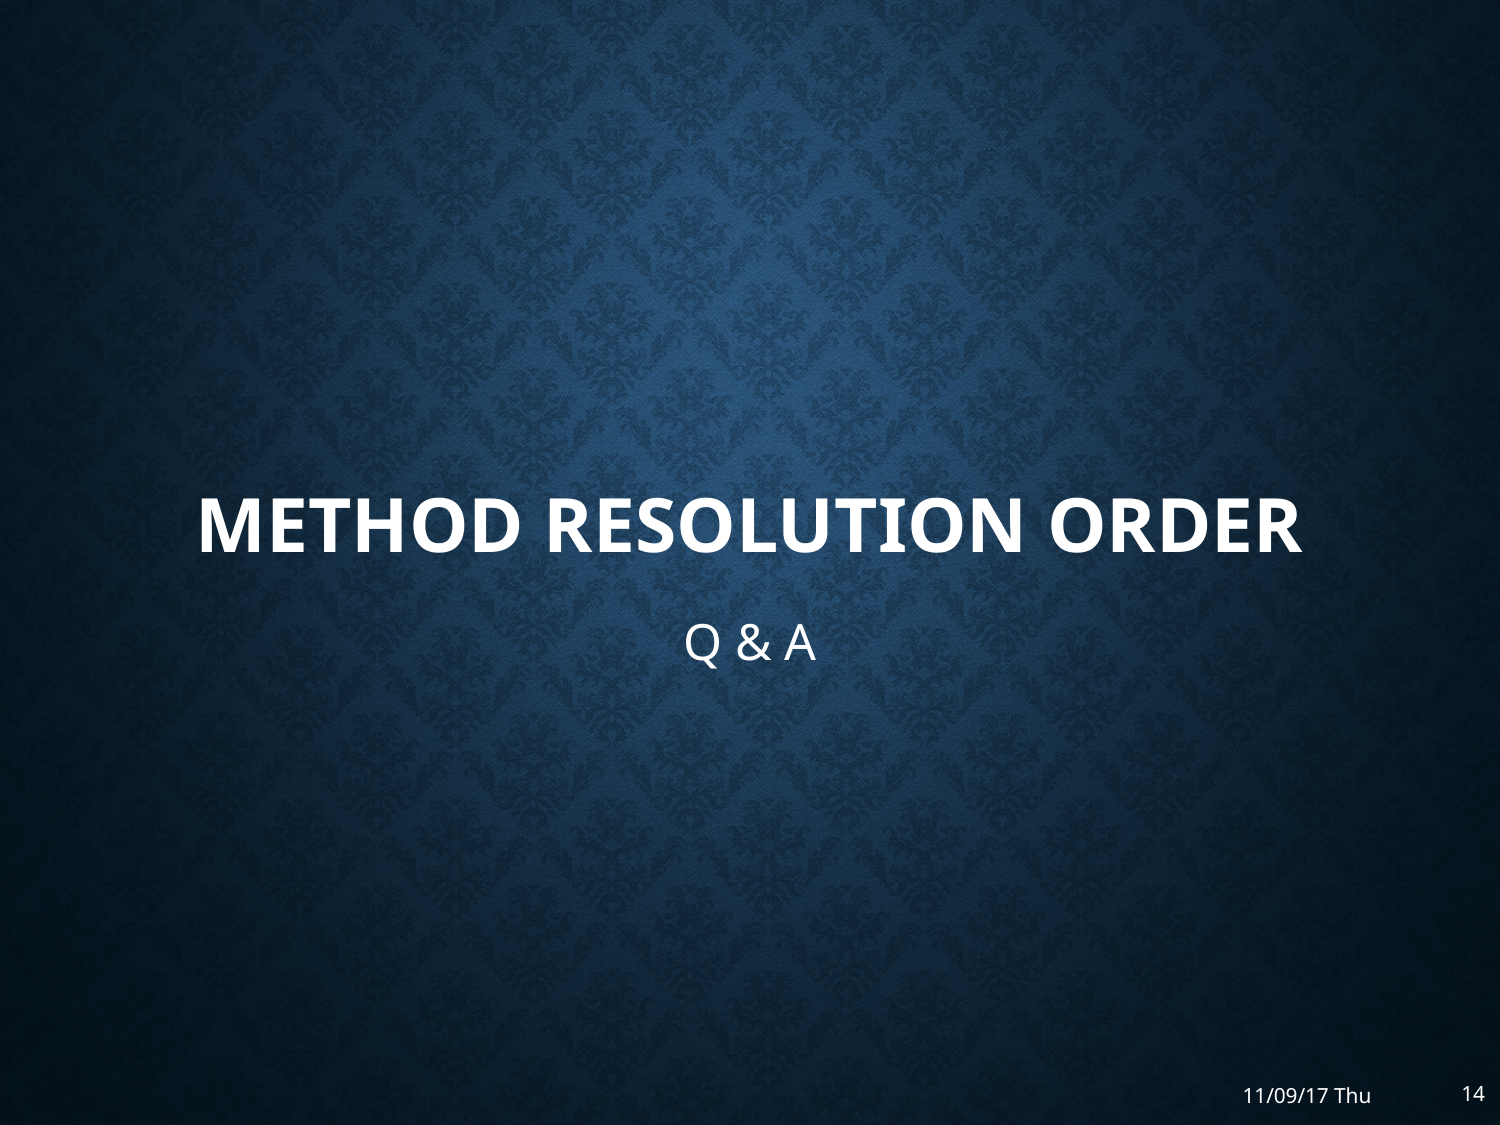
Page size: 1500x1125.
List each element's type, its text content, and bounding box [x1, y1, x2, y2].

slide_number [1048, 1065, 1387, 1125]
title method resolution order [151, 107, 1349, 576]
slide_number 14 [1407, 1065, 1500, 1125]
list Q & A [151, 590, 1349, 837]
